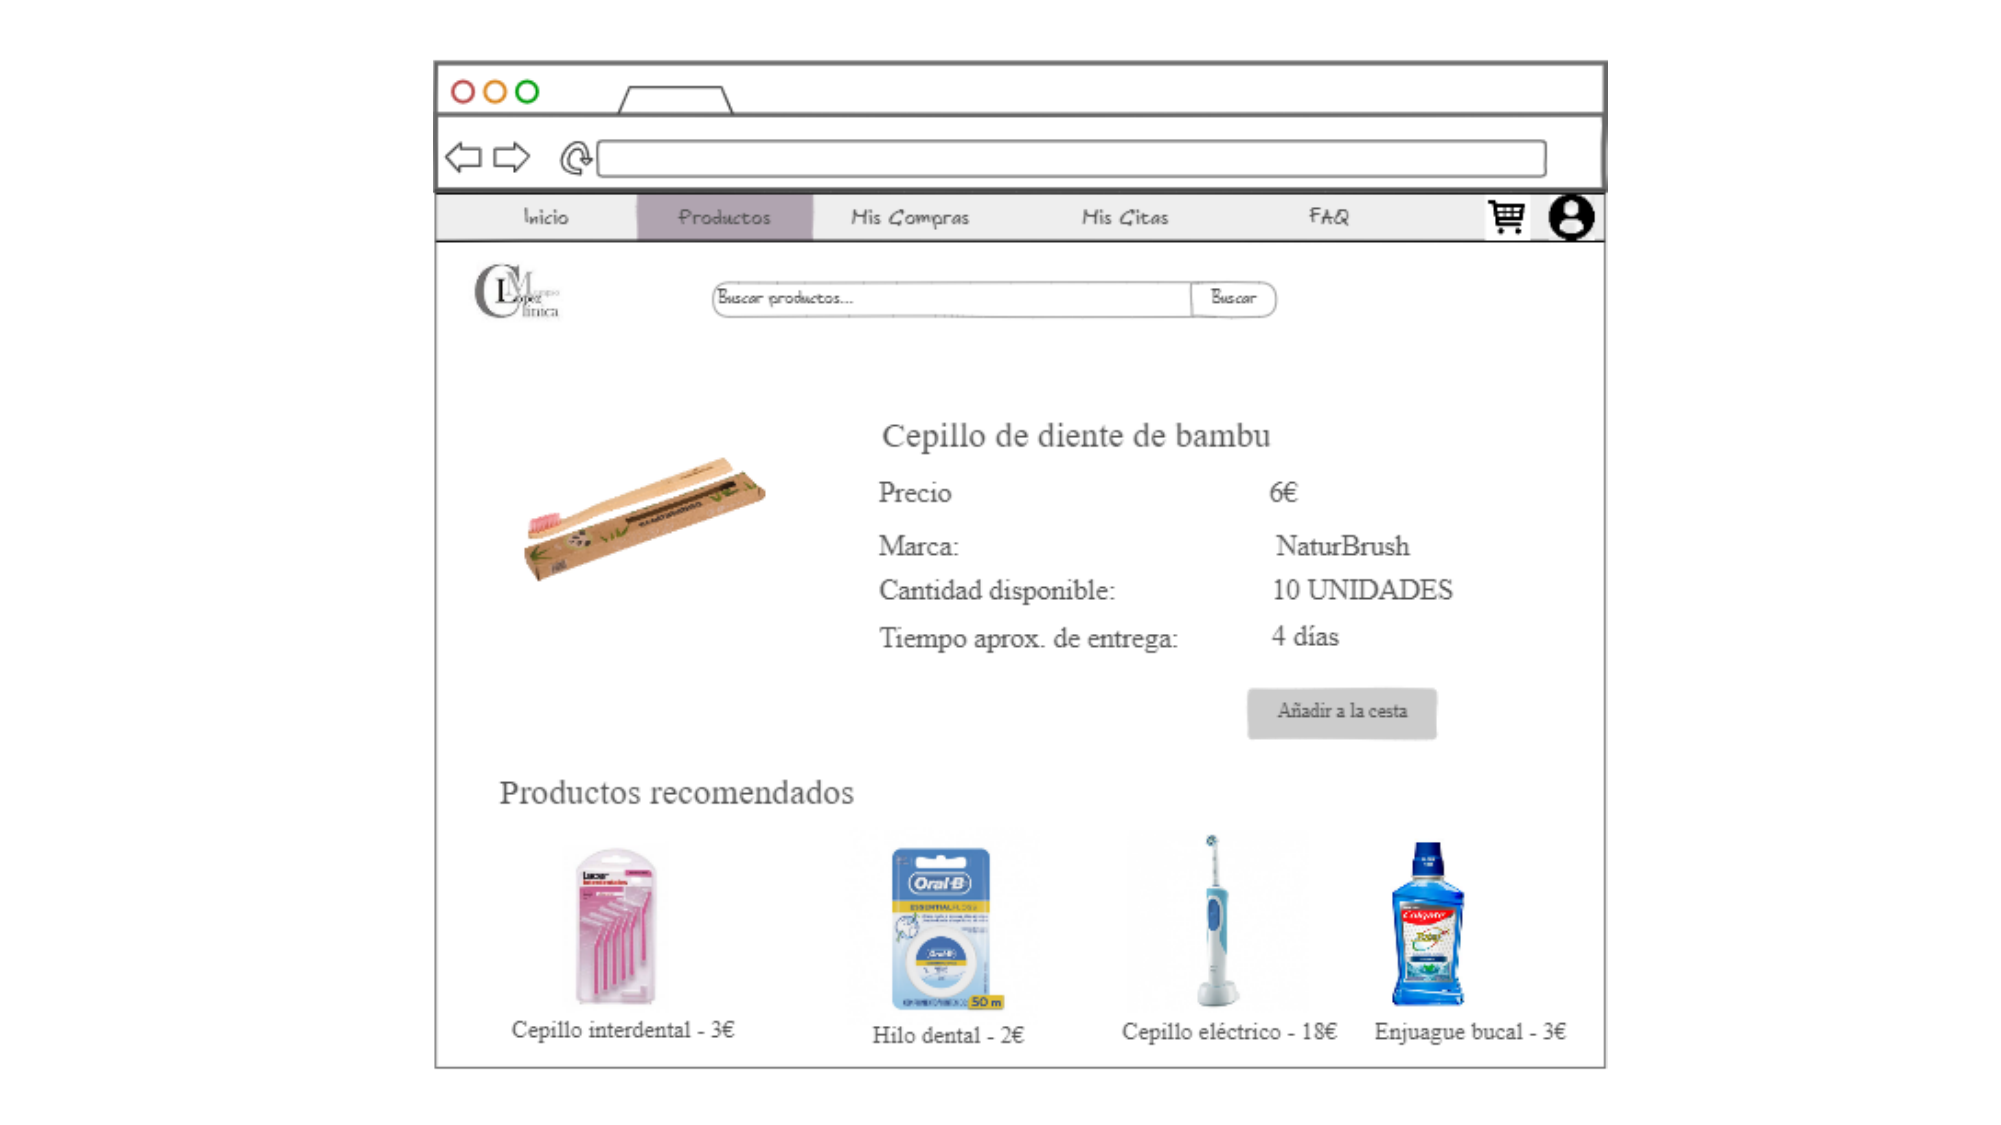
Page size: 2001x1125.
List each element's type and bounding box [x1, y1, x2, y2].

picture [433, 57, 1608, 1071]
